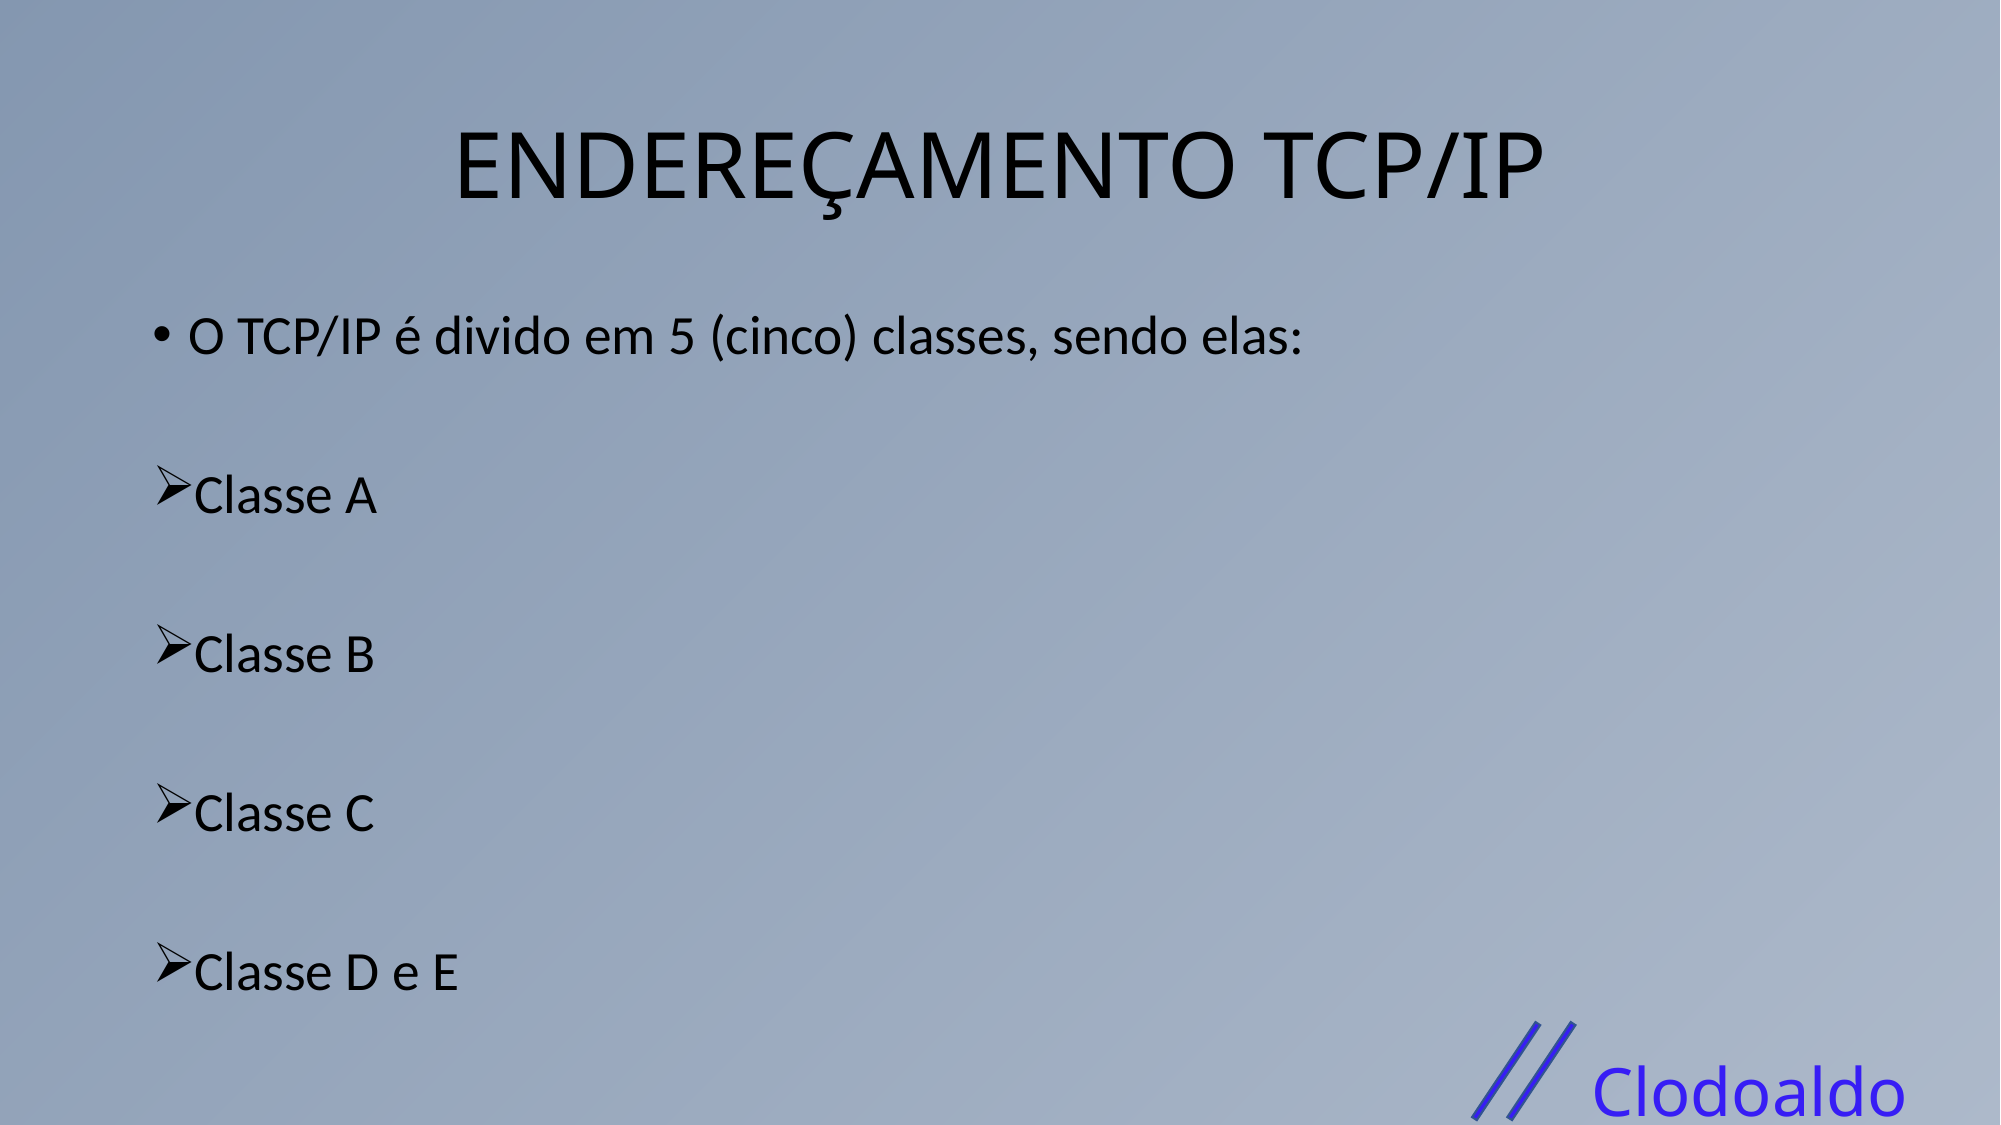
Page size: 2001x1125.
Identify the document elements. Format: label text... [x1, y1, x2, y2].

title ENDEREÇAMENTO TCP/IP [137, 59, 1863, 278]
list O TCP/IP é divido em 5 (cinco) classes, sendo elas: Classe A Classe B Classe C Classe D e E [137, 299, 1863, 1014]
